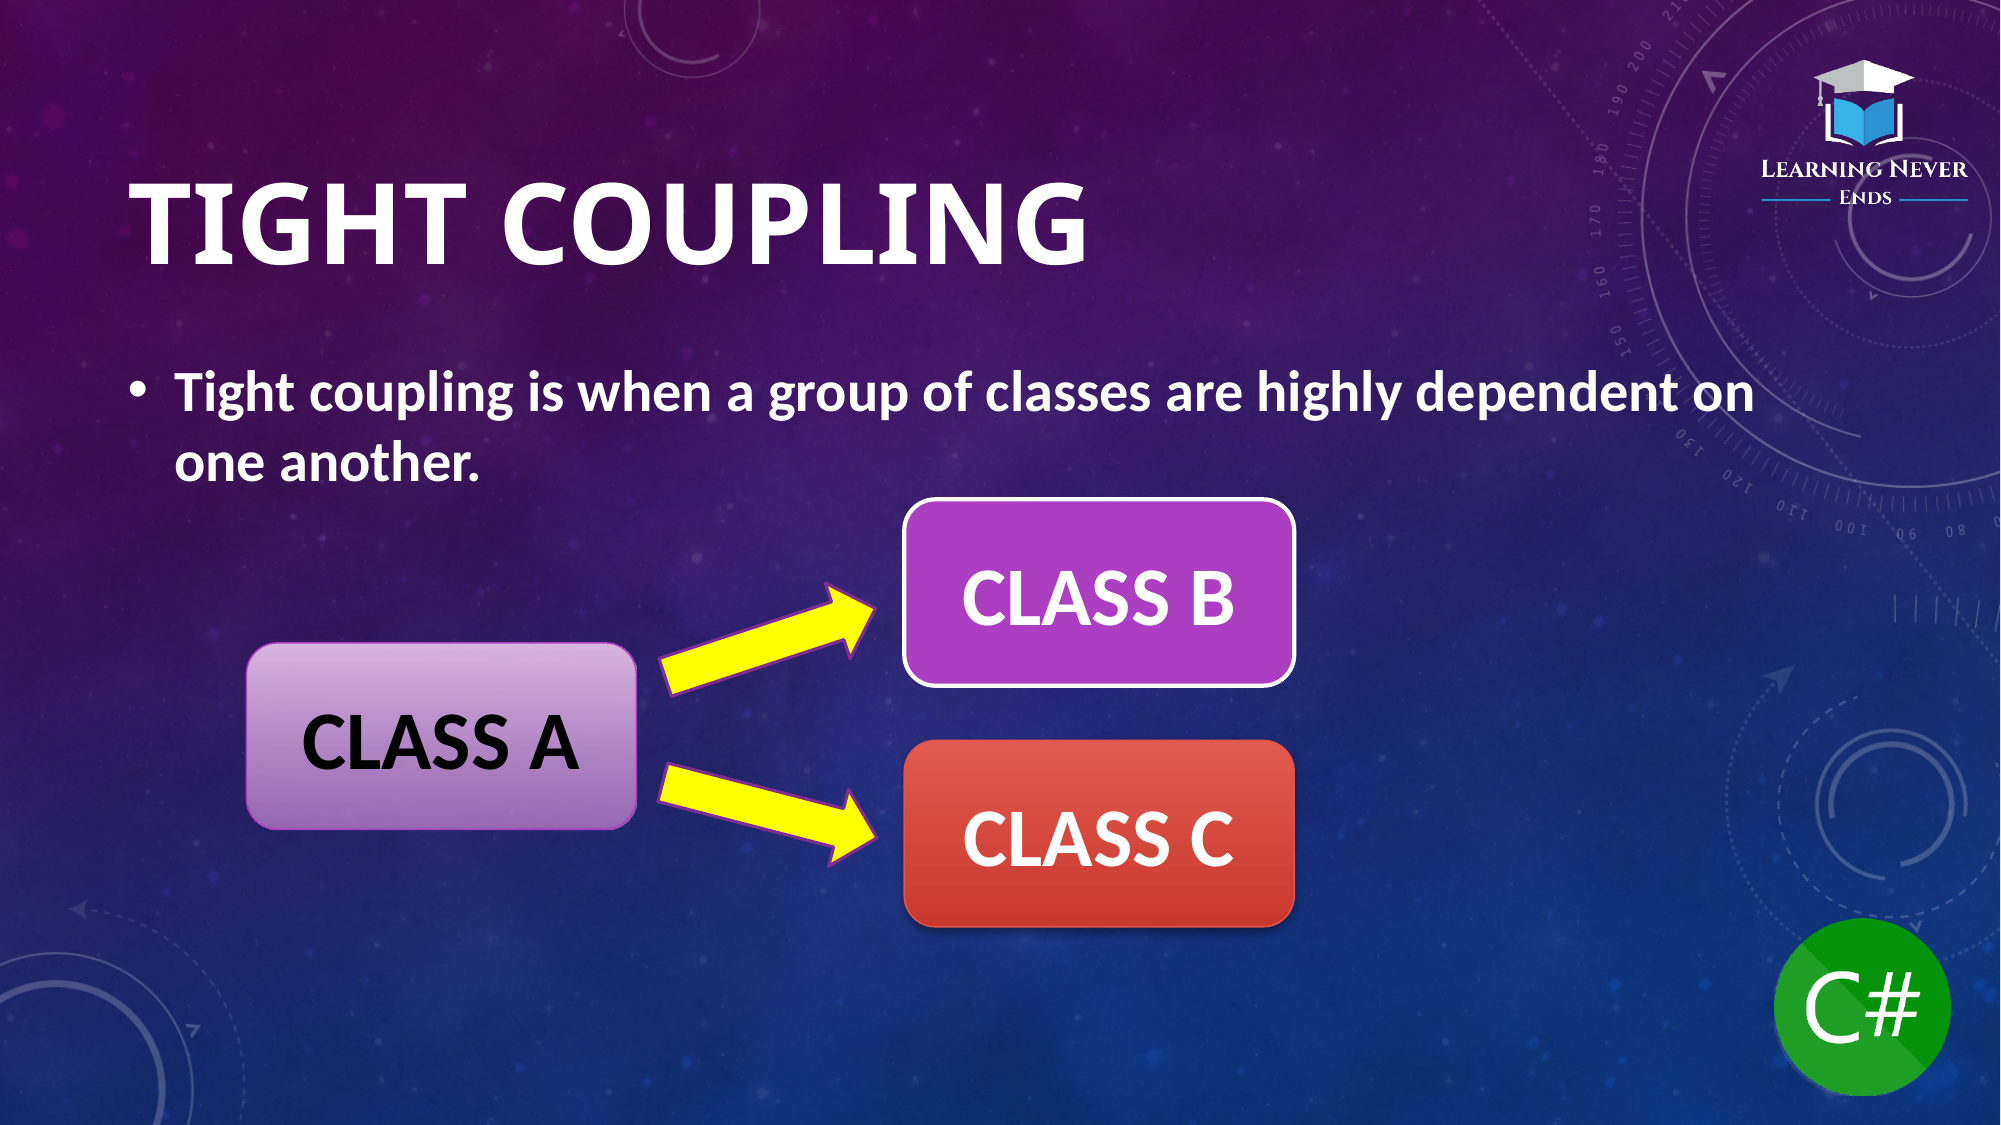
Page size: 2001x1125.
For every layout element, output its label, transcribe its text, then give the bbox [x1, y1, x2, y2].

title Tight coupling [112, 99, 1775, 339]
text_box CLASS A [245, 642, 638, 831]
text_box [656, 761, 879, 868]
text_box [657, 581, 877, 698]
text_box CLASS B [902, 497, 1297, 688]
text_box CLASS C [903, 739, 1296, 928]
picture [0, 0, 2001, 1125]
list Tight coupling is when a group of classes are highly dependent on one another. [112, 351, 1775, 950]
